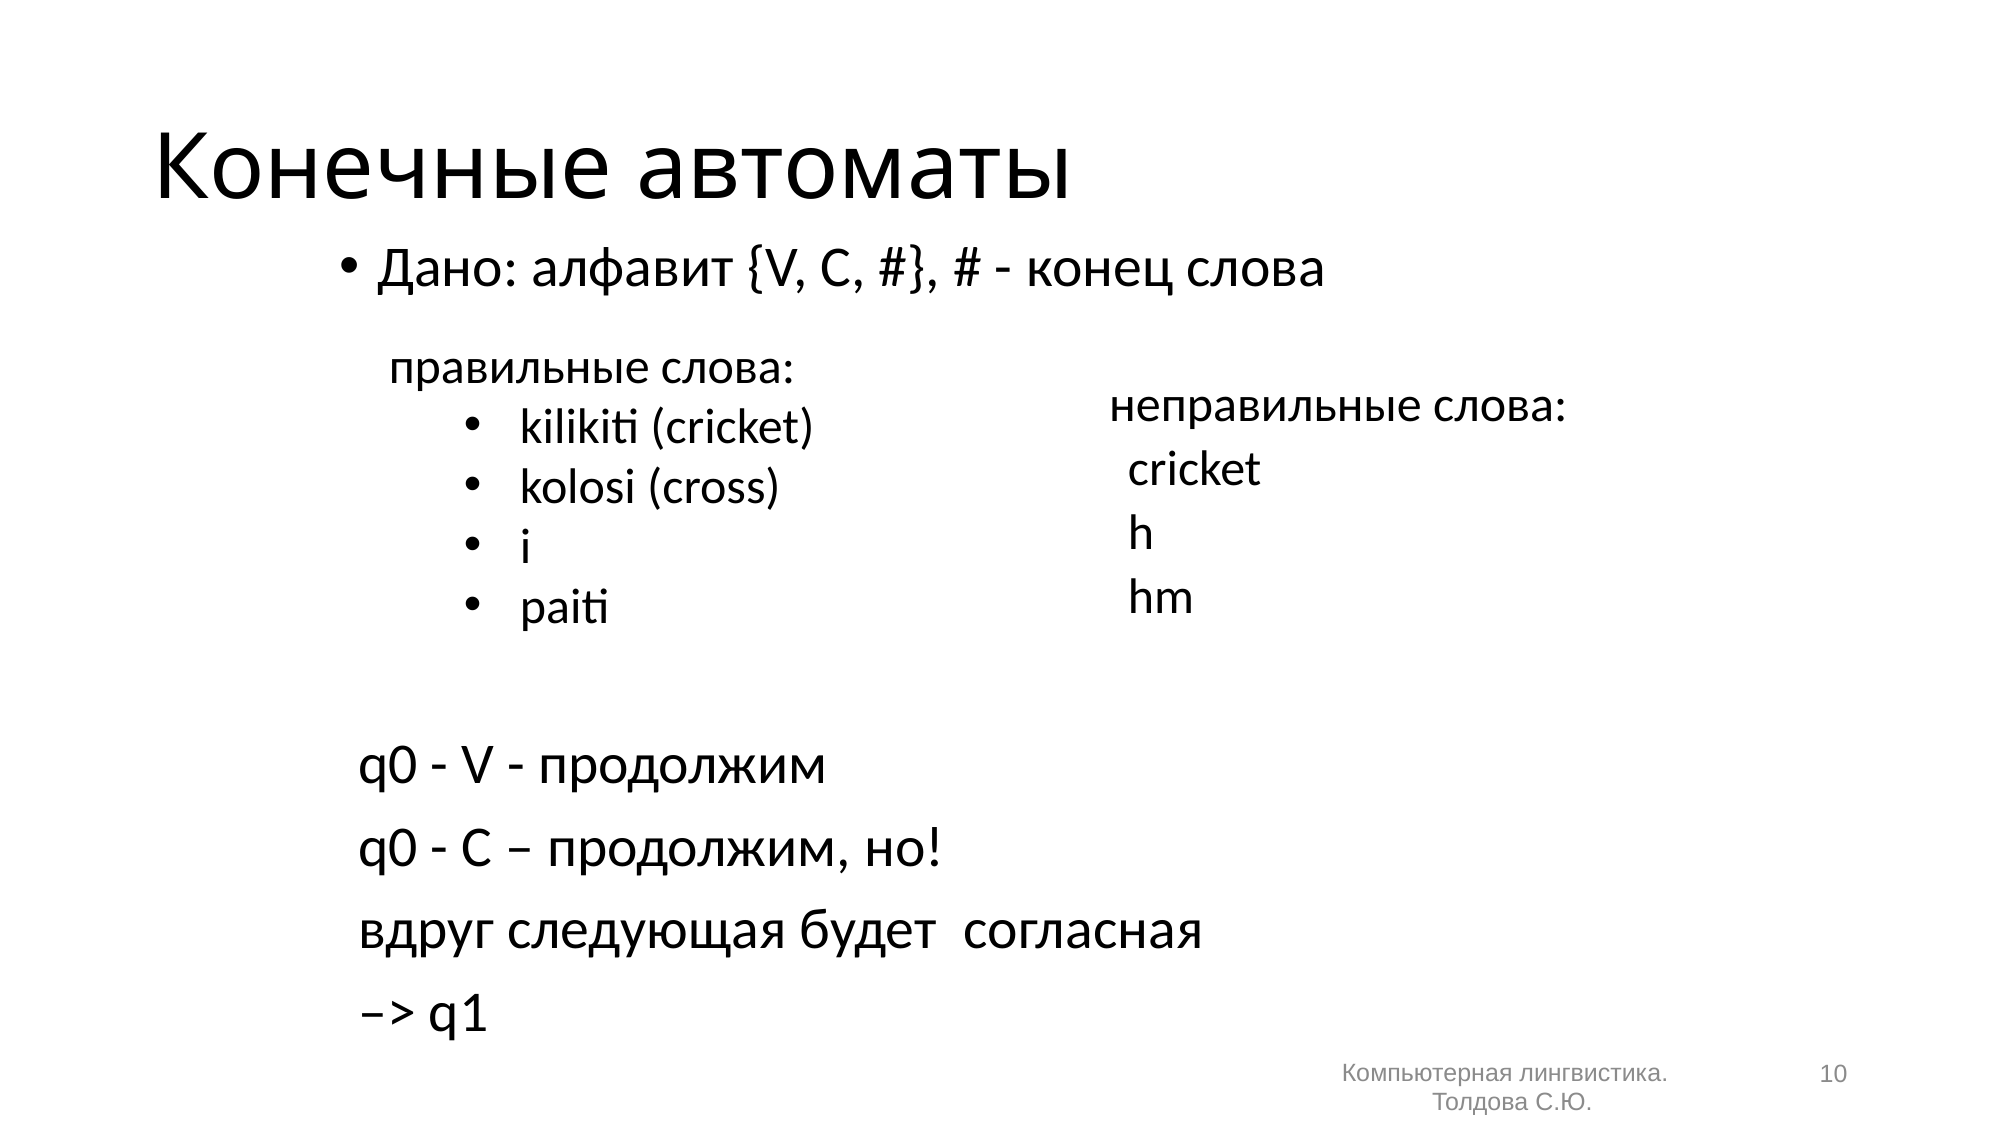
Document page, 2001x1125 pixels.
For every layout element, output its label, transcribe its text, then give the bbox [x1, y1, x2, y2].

text_box неправильные слова: cricket h hm [1094, 363, 1693, 632]
list Дано: алфавит {V, C, #}, # - конец слова q0 - V - продолжим q0 - C – продолжим, но! вдруг следующая будет согласная –> q1 [324, 229, 1709, 1059]
slide_number 10 [1412, 1042, 1863, 1103]
text_box правильные слова: kilikiti (cricket) kolosi (cross) i paiti [373, 326, 941, 641]
footer Компьютерная лингвистика. Толдова С.Ю. [1275, 1046, 1750, 1125]
title Конечные автоматы [137, 59, 1863, 278]
